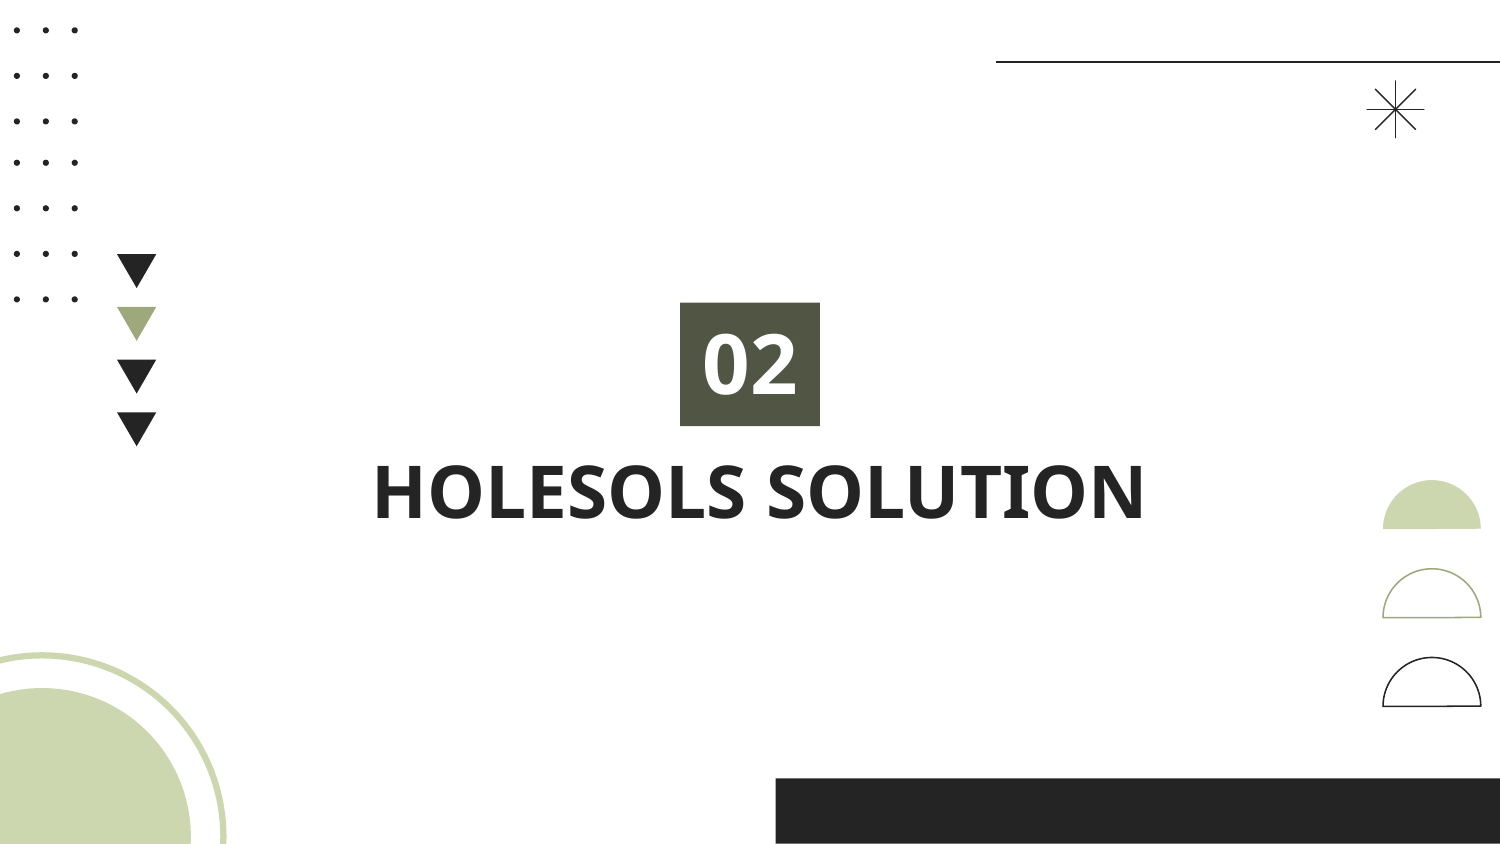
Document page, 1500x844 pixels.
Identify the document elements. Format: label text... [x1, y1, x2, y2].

title 02 [680, 302, 820, 427]
title HOLESOLS SOLUTION [131, 430, 1389, 542]
